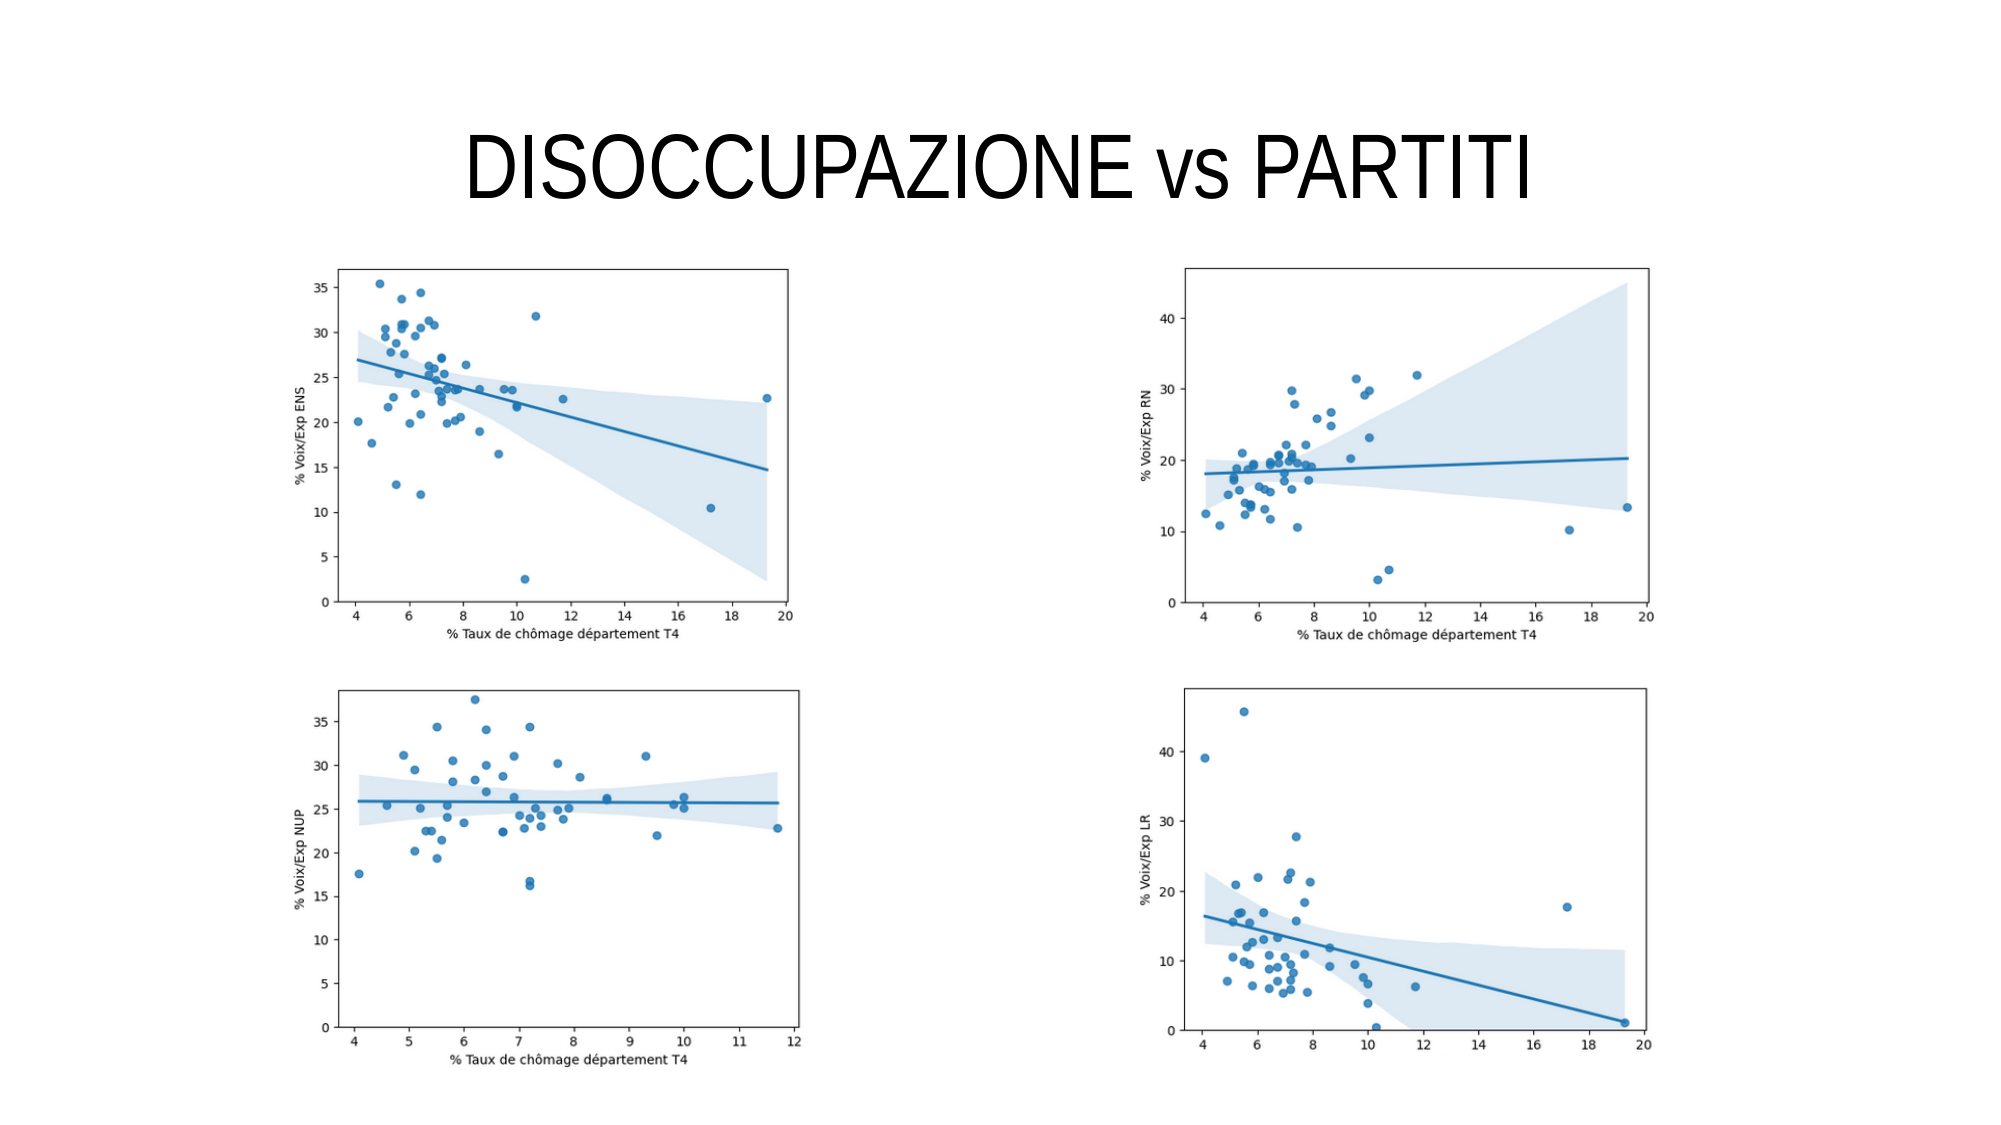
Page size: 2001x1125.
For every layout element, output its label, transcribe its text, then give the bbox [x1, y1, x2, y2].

title DISOCCUPAZIONE vs PARTITI [137, 59, 1863, 278]
picture [1131, 680, 1665, 1055]
picture [1117, 259, 1679, 651]
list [275, 259, 806, 651]
picture [275, 680, 820, 1073]
